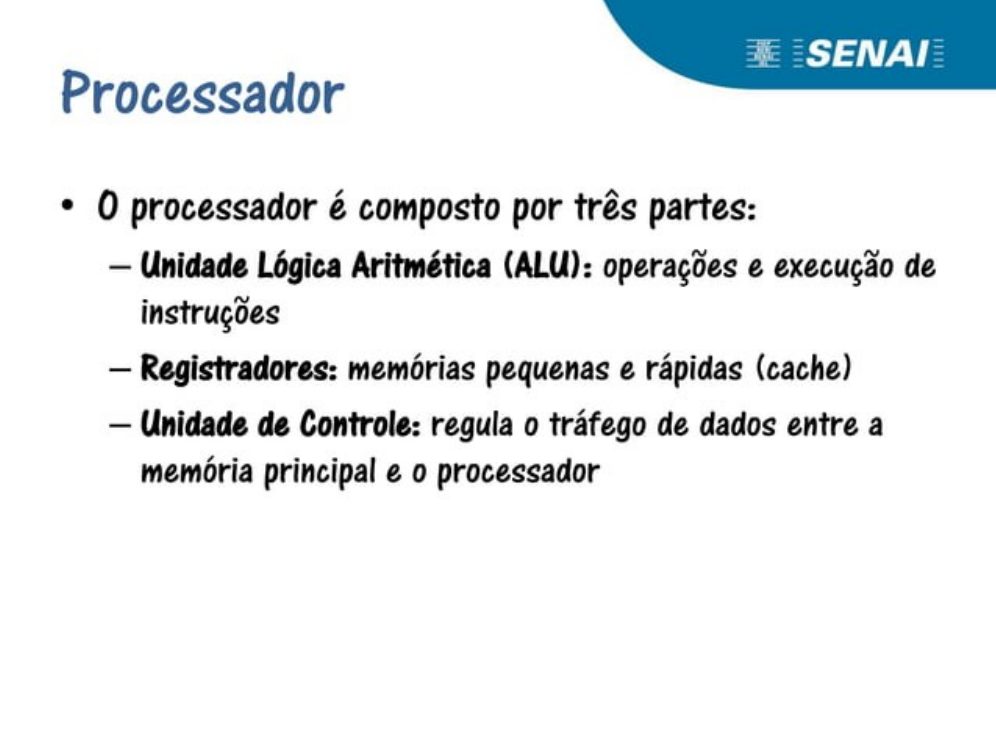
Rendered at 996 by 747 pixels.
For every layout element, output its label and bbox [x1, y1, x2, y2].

picture [934, 46, 944, 55]
picture [793, 45, 803, 49]
picture [49, 0, 996, 501]
picture [793, 38, 930, 71]
picture [932, 37, 943, 42]
picture [746, 38, 781, 67]
